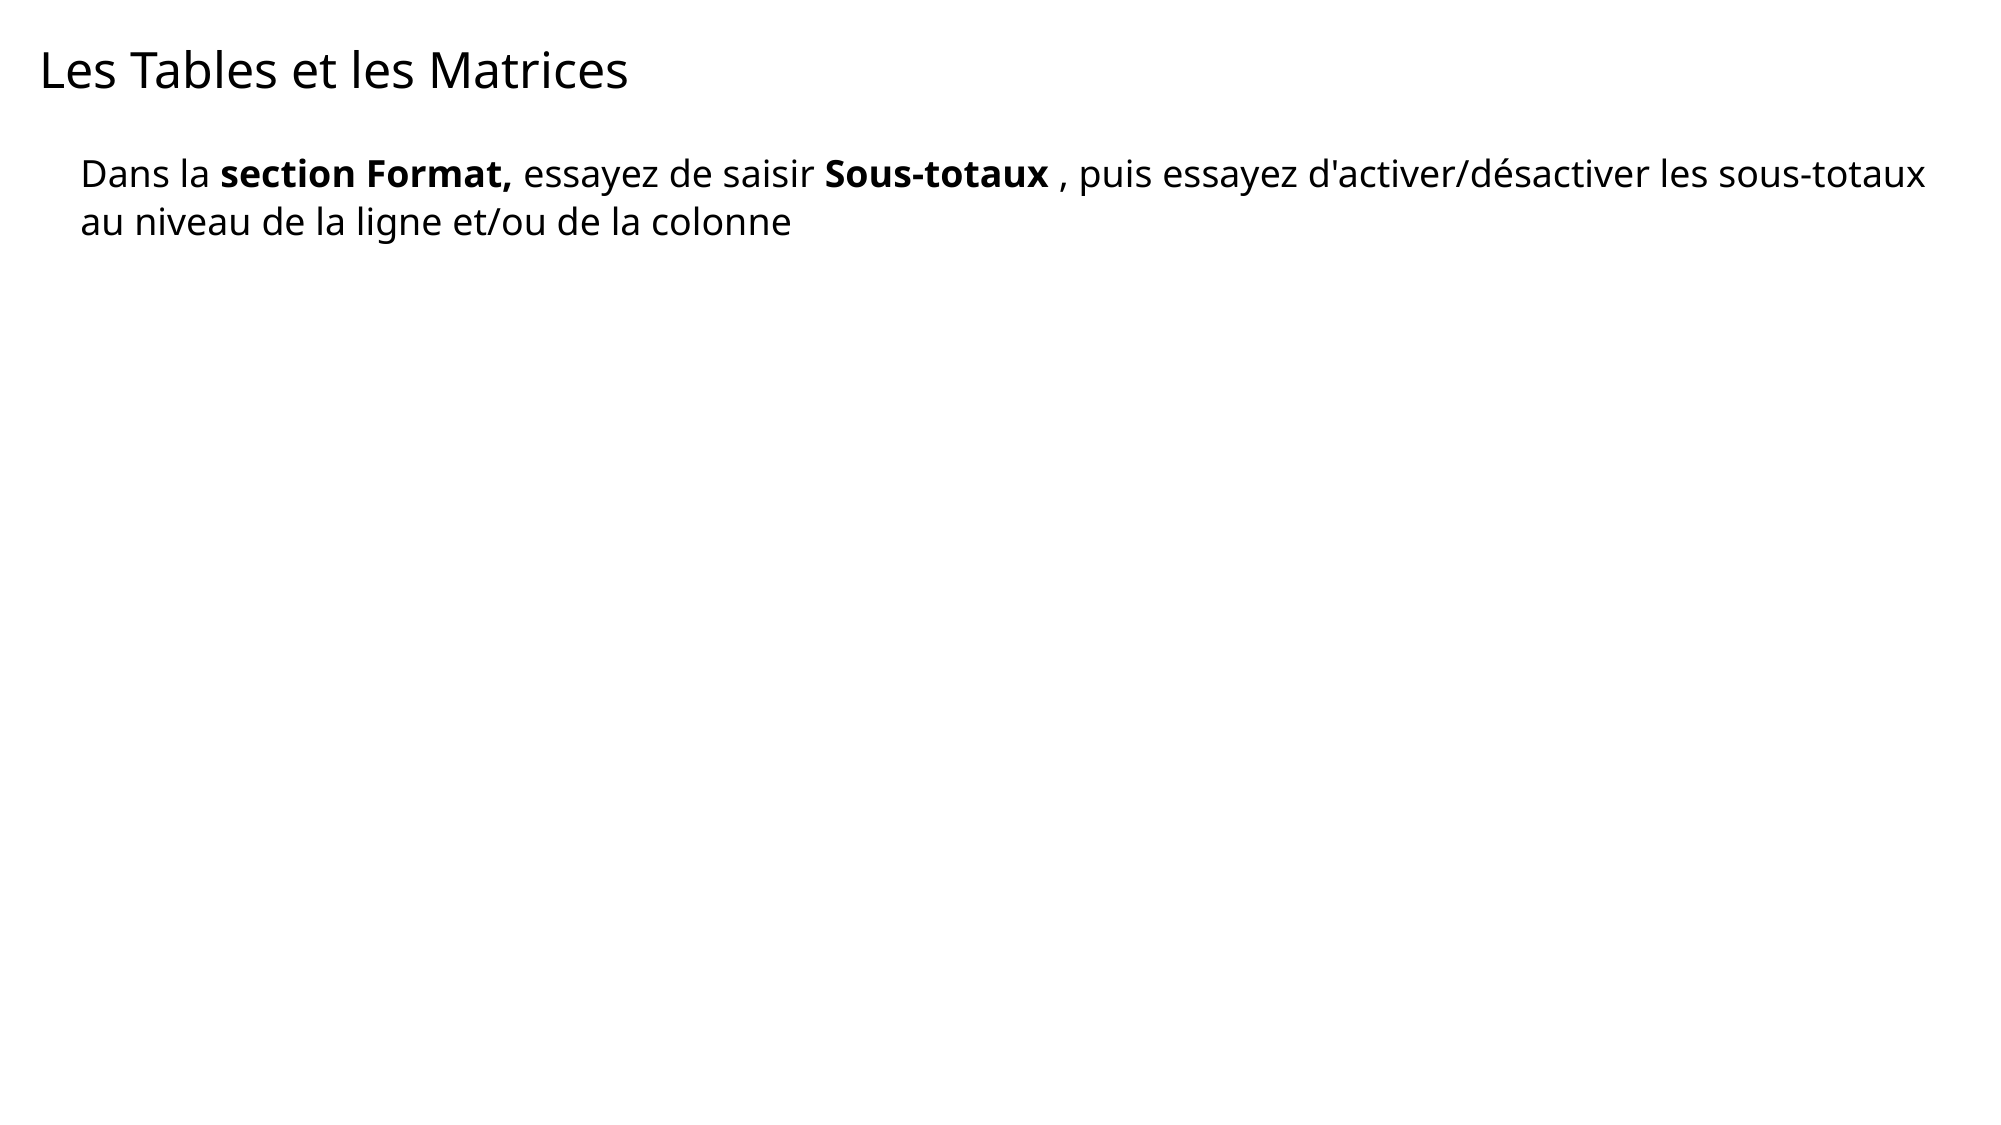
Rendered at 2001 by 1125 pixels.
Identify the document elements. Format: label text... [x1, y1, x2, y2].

text_box Les Tables et les Matrices [24, 31, 645, 107]
text_box Dans la section Format, essayez de saisir Sous-totaux , puis essayez d'activer/désactiver les sous-totaux au niveau de la ligne et/ou de la colonne [65, 139, 1948, 251]
